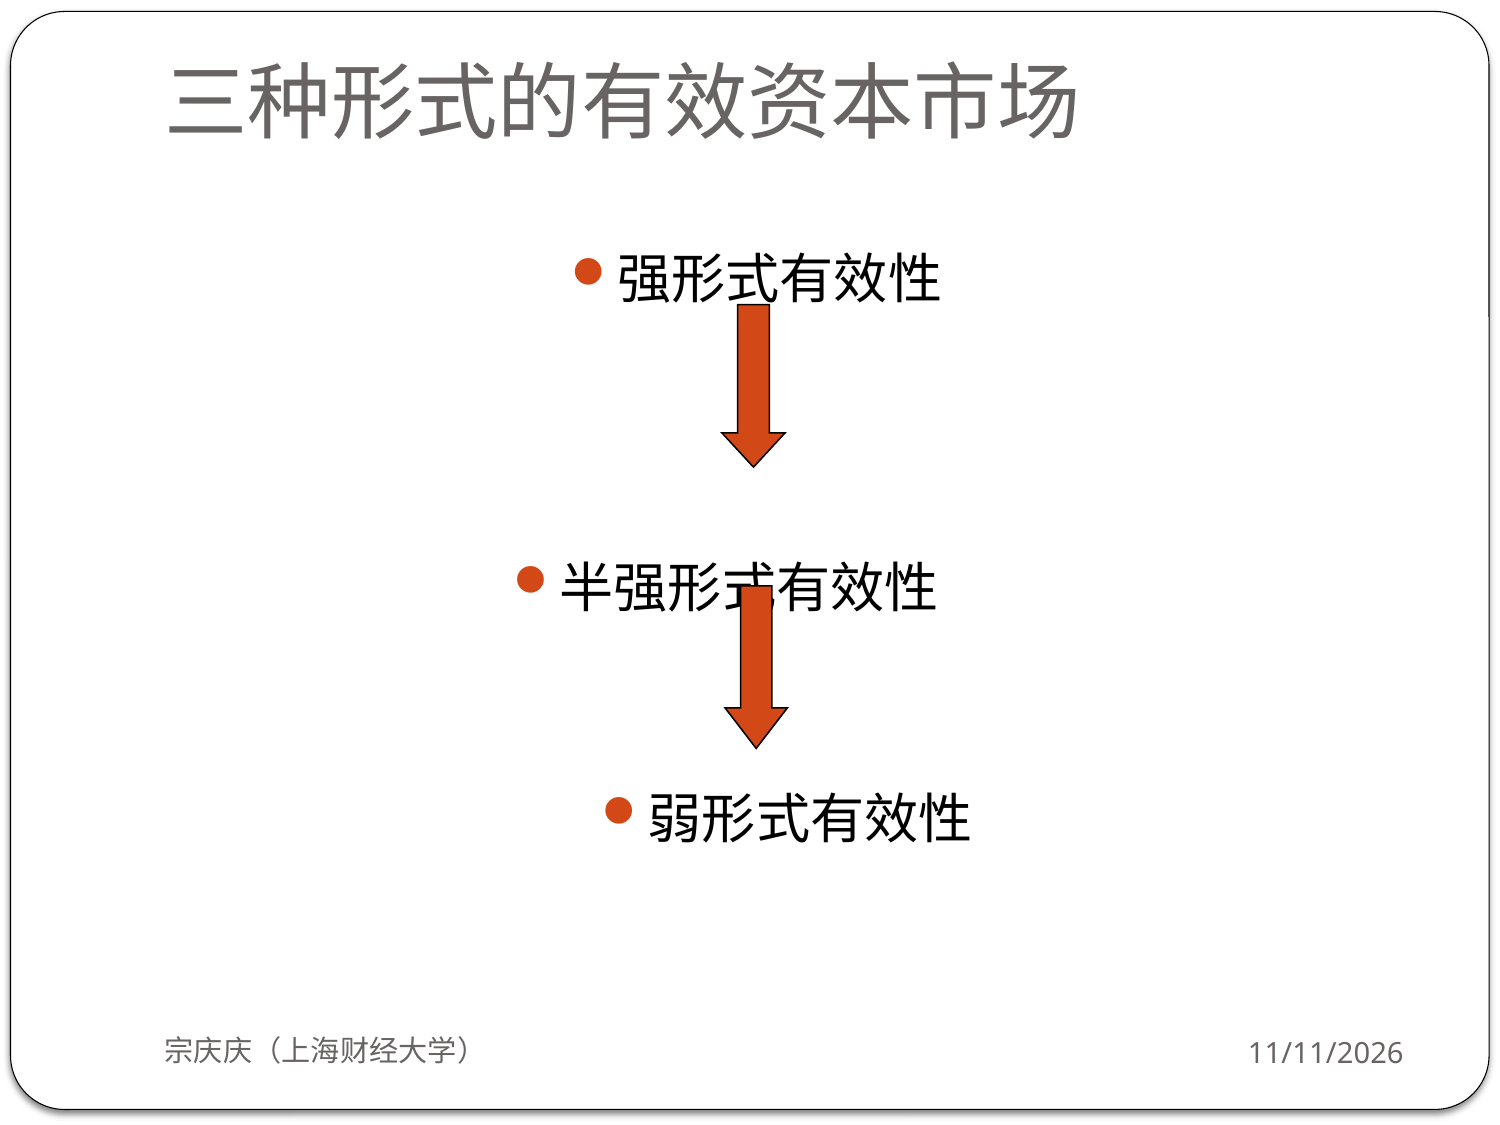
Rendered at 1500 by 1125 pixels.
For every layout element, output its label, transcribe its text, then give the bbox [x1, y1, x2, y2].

title 三种形式的有效资本市场 [150, 35, 1425, 164]
list 强形式有效性 半强形式有效性 弱形式有效性 [150, 237, 1425, 988]
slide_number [1012, 1015, 1419, 1094]
footer 宗庆庆（上海财经大学） [150, 1012, 800, 1088]
text_box [721, 304, 786, 468]
text_box [724, 585, 788, 749]
